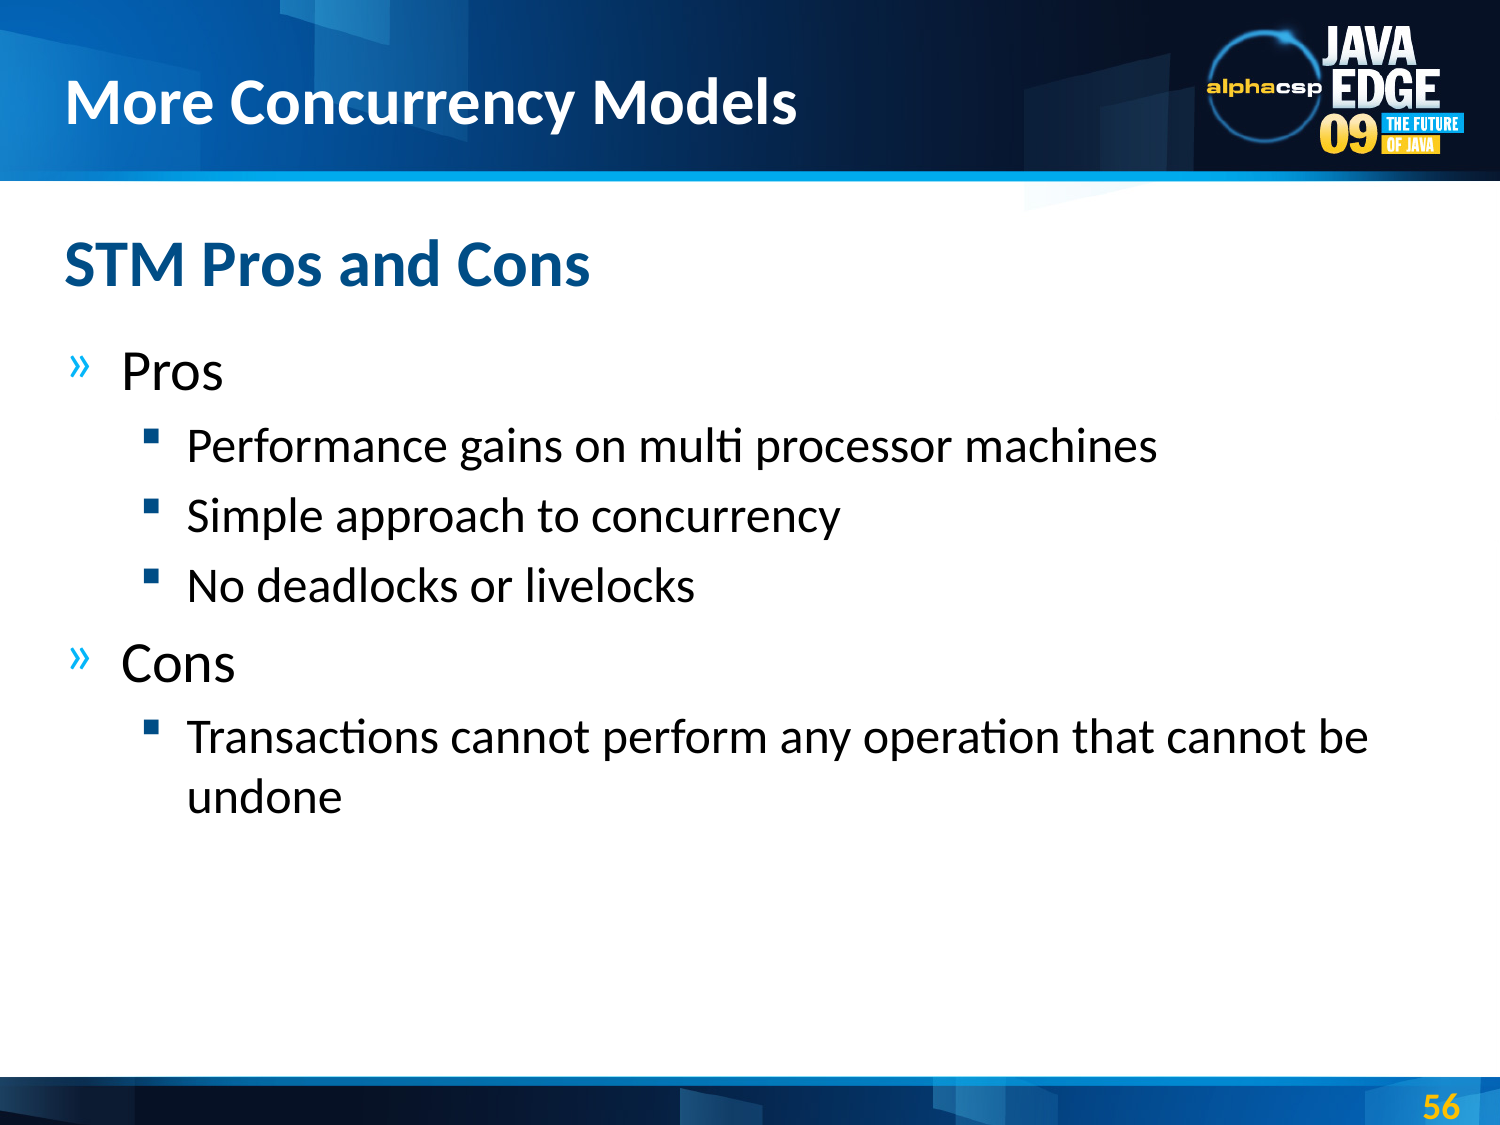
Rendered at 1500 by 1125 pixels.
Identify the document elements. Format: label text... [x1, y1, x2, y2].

title More Concurrency Models [50, 50, 1163, 125]
list STM Pros and Cons [50, 212, 1438, 313]
picture [0, 0, 1500, 1125]
list Pros Performance gains on multi processor machines Simple approach to concurrency No deadlocks or livelocks Cons Transactions cannot perform any operation that cannot be undone [50, 324, 1438, 1005]
